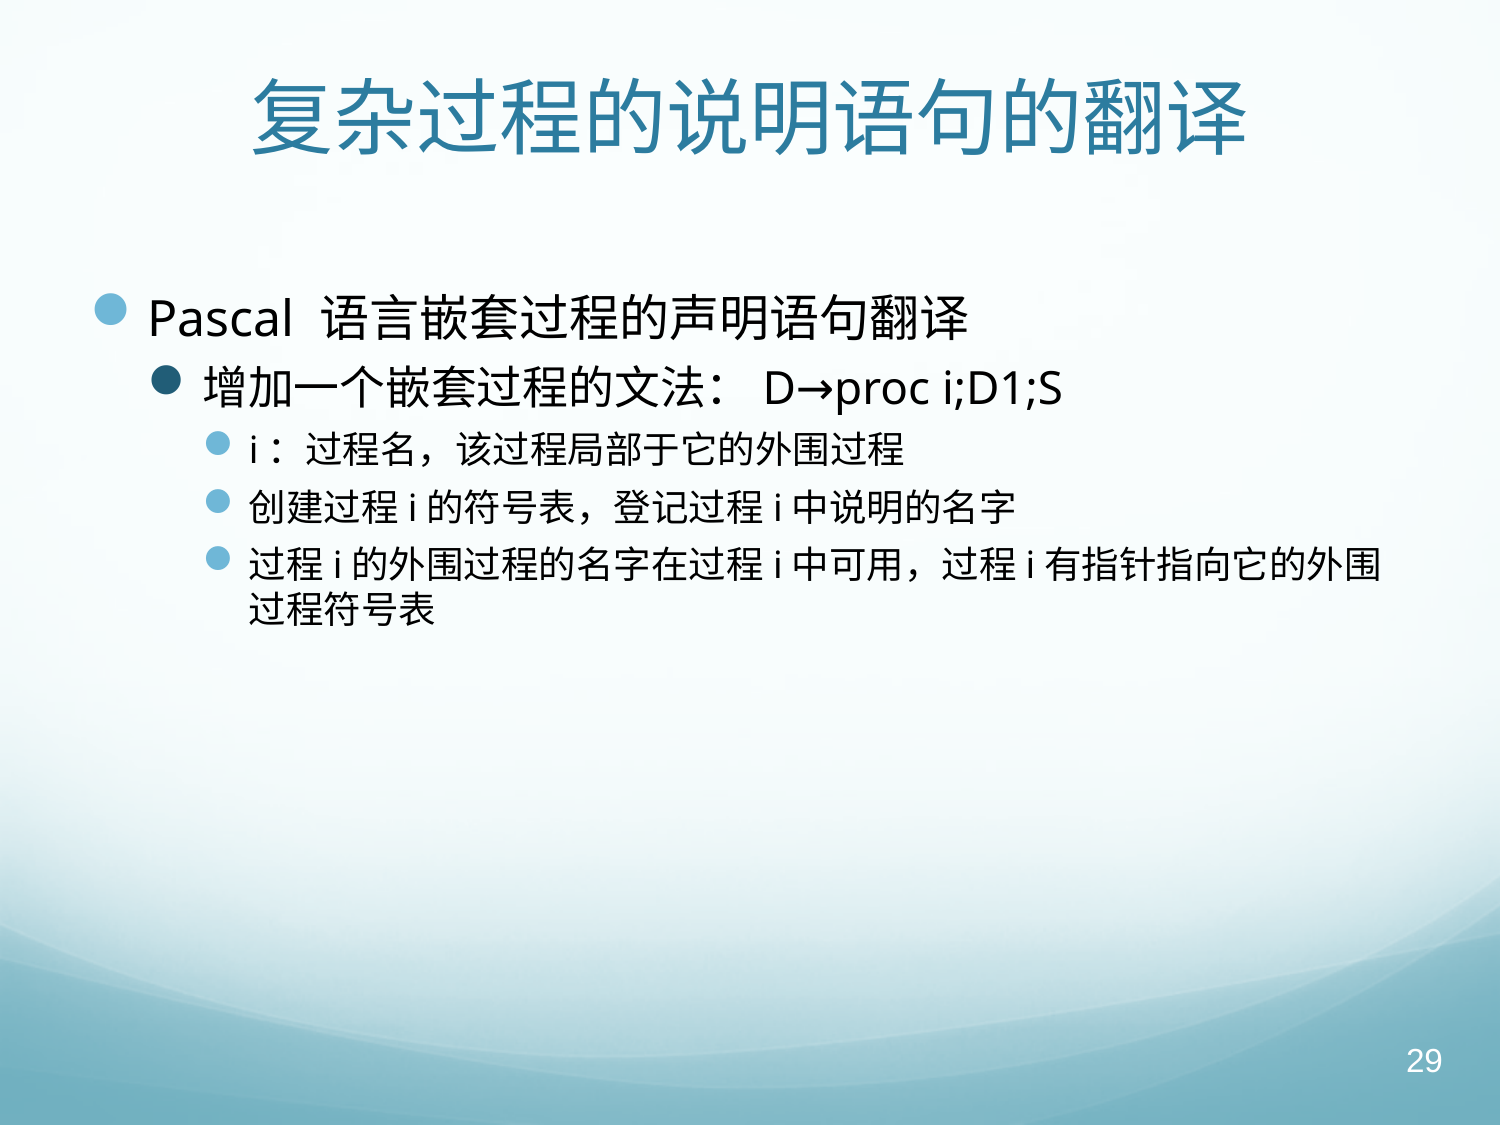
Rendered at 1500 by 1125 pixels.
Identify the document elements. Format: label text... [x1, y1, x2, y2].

list Pascal 语言嵌套过程的声明语句翻译 增加一个嵌套过程的文法：D→proc i;D1;S i：过程名，该过程局部于它的外围过程 创建过程i的符号表，登记过程i中说明的名字 过程i的外围过程的名字在过程i中可用，过程i有指针指向它的外围过程符号表 [75, 278, 1425, 811]
slide_number 29 [1295, 1029, 1459, 1090]
title 复杂过程的说明语句的翻译 [90, 17, 1410, 173]
